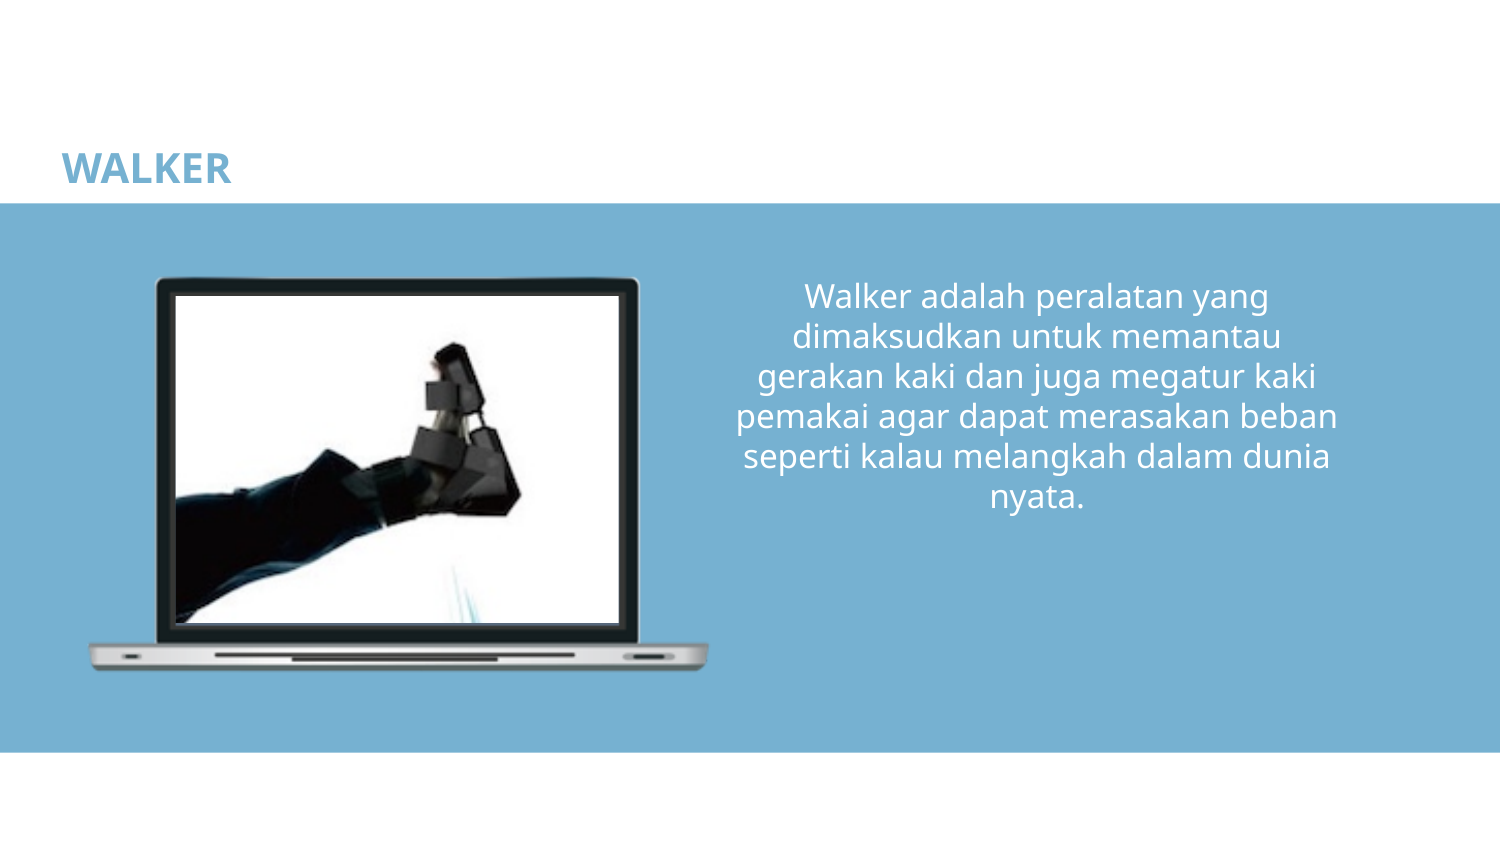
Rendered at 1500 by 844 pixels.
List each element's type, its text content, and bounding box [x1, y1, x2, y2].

text_box WALKER [47, 134, 1453, 200]
picture [0, 232, 861, 714]
text_box Walker adalah peralatan yang dimaksudkan untuk memantau gerakan kaki dan juga megatur kaki pemakai agar dapat merasakan beban seperti kalau melangkah dalam dunia nyata. [714, 268, 1361, 523]
